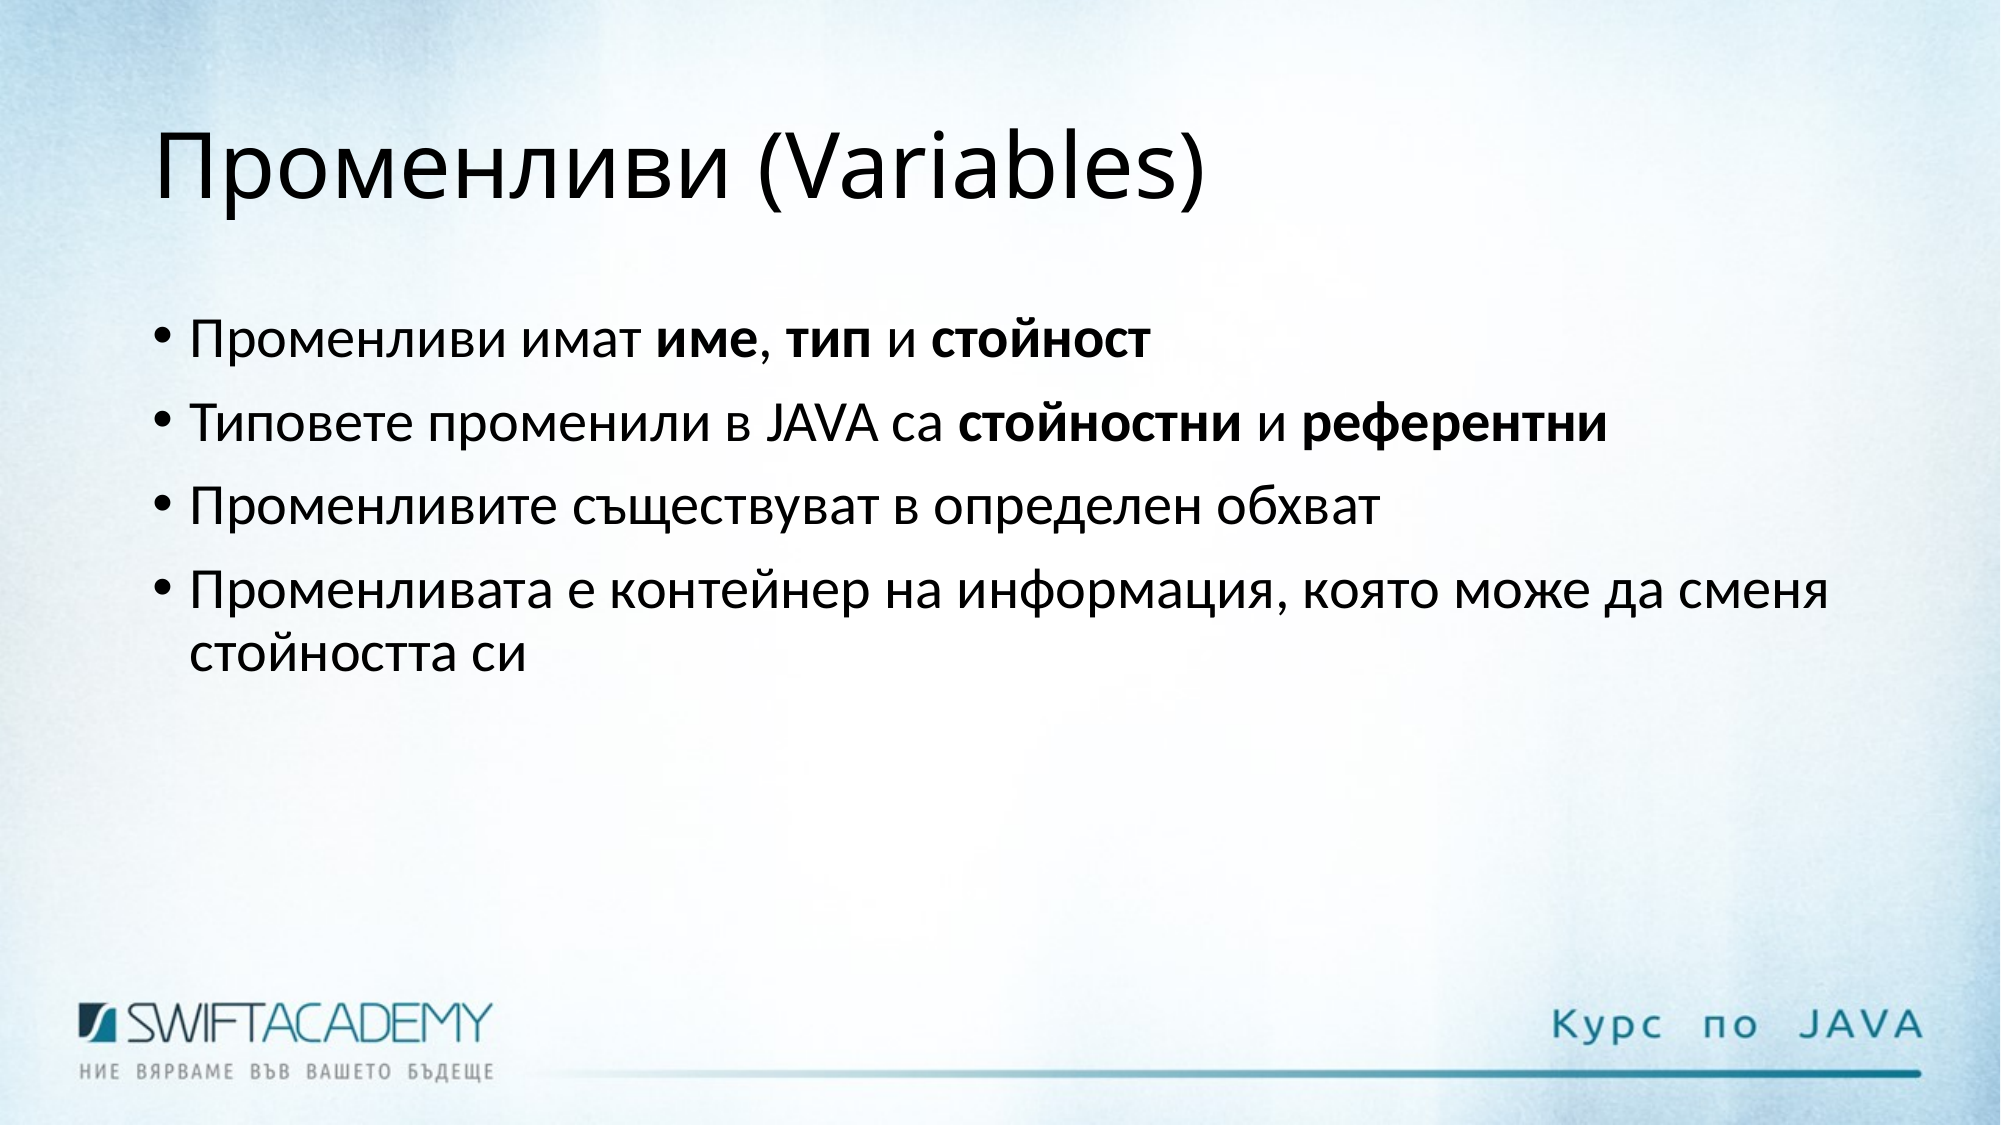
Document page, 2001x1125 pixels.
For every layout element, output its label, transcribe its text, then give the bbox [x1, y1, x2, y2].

list Променливи имат име, тип и стойност Типовете променили в JAVA са стойностни и референтни Променливите съществуват в определен обхват Променливата е контейнер на информация, която може да сменя стойността си [137, 299, 1863, 813]
title Променливи (Variables) [137, 59, 1863, 278]
picture [0, 0, 2001, 1125]
